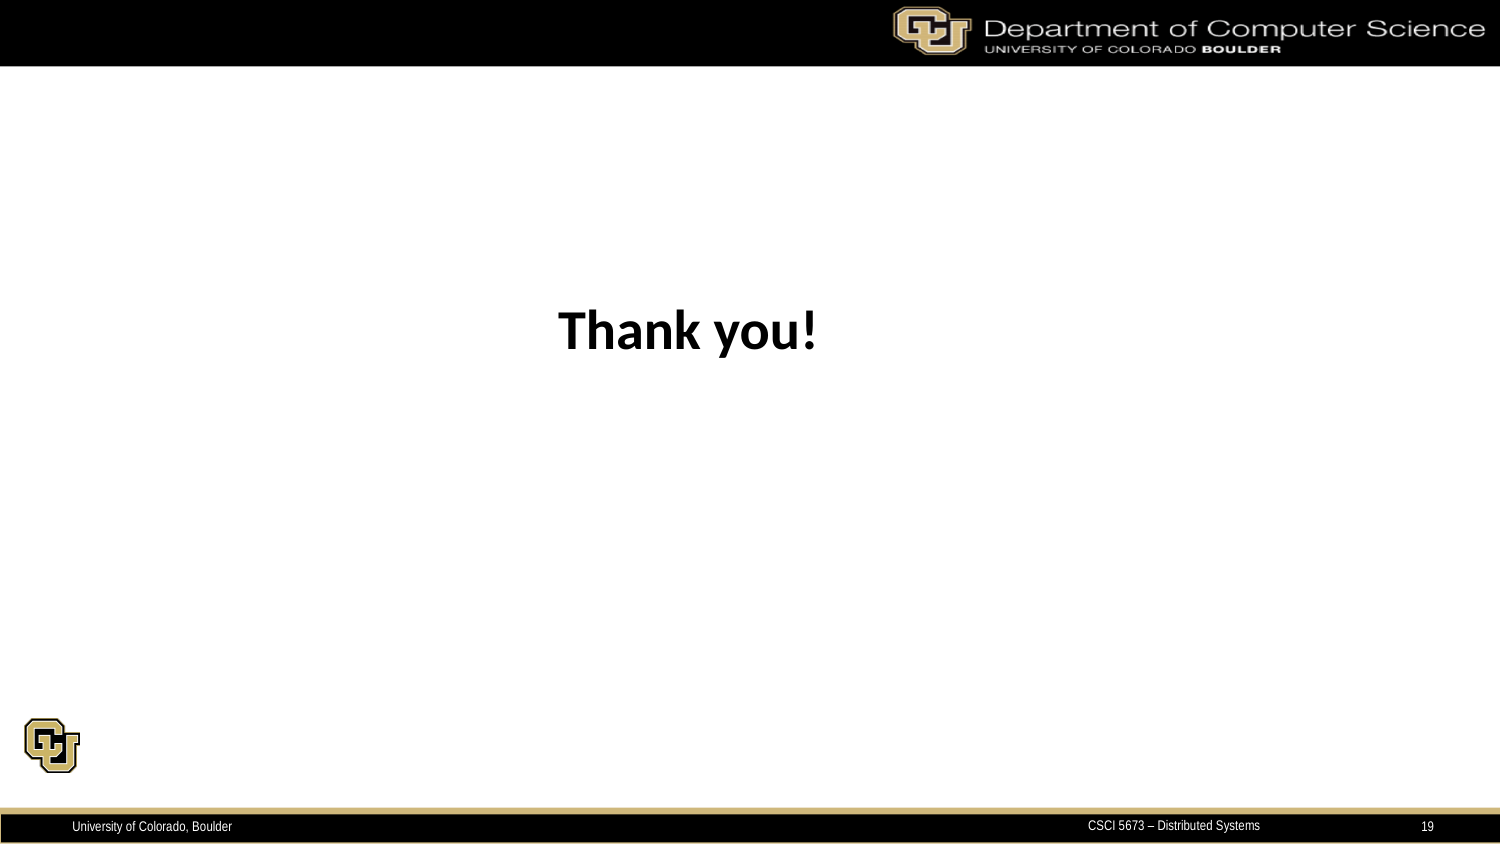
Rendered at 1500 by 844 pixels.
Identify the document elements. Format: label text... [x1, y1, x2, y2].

title Thank you! [173, 191, 1204, 463]
picture [24, 718, 80, 773]
picture [891, 4, 1487, 59]
